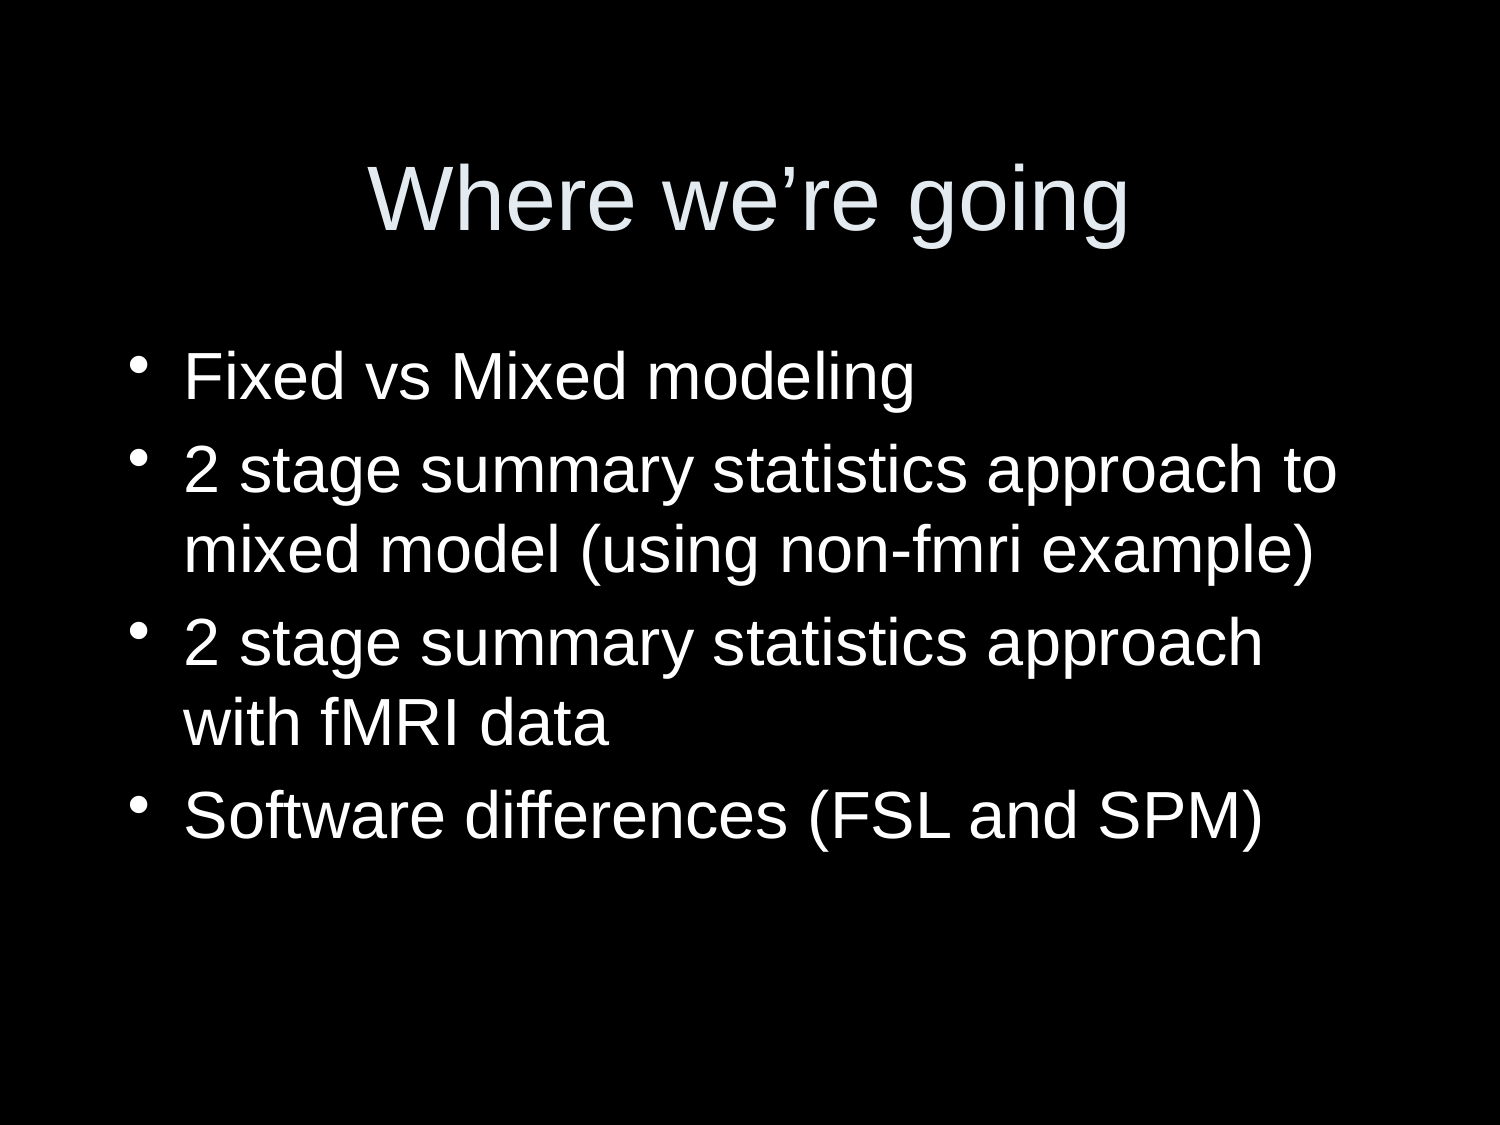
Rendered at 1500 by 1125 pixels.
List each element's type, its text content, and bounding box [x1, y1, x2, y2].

title Where we’re going [112, 99, 1388, 288]
list Fixed vs Mixed modeling 2 stage summary statistics approach to mixed model (using non-fmri example) 2 stage summary statistics approach with fMRI data Software differences (FSL and SPM) [112, 324, 1388, 1062]
